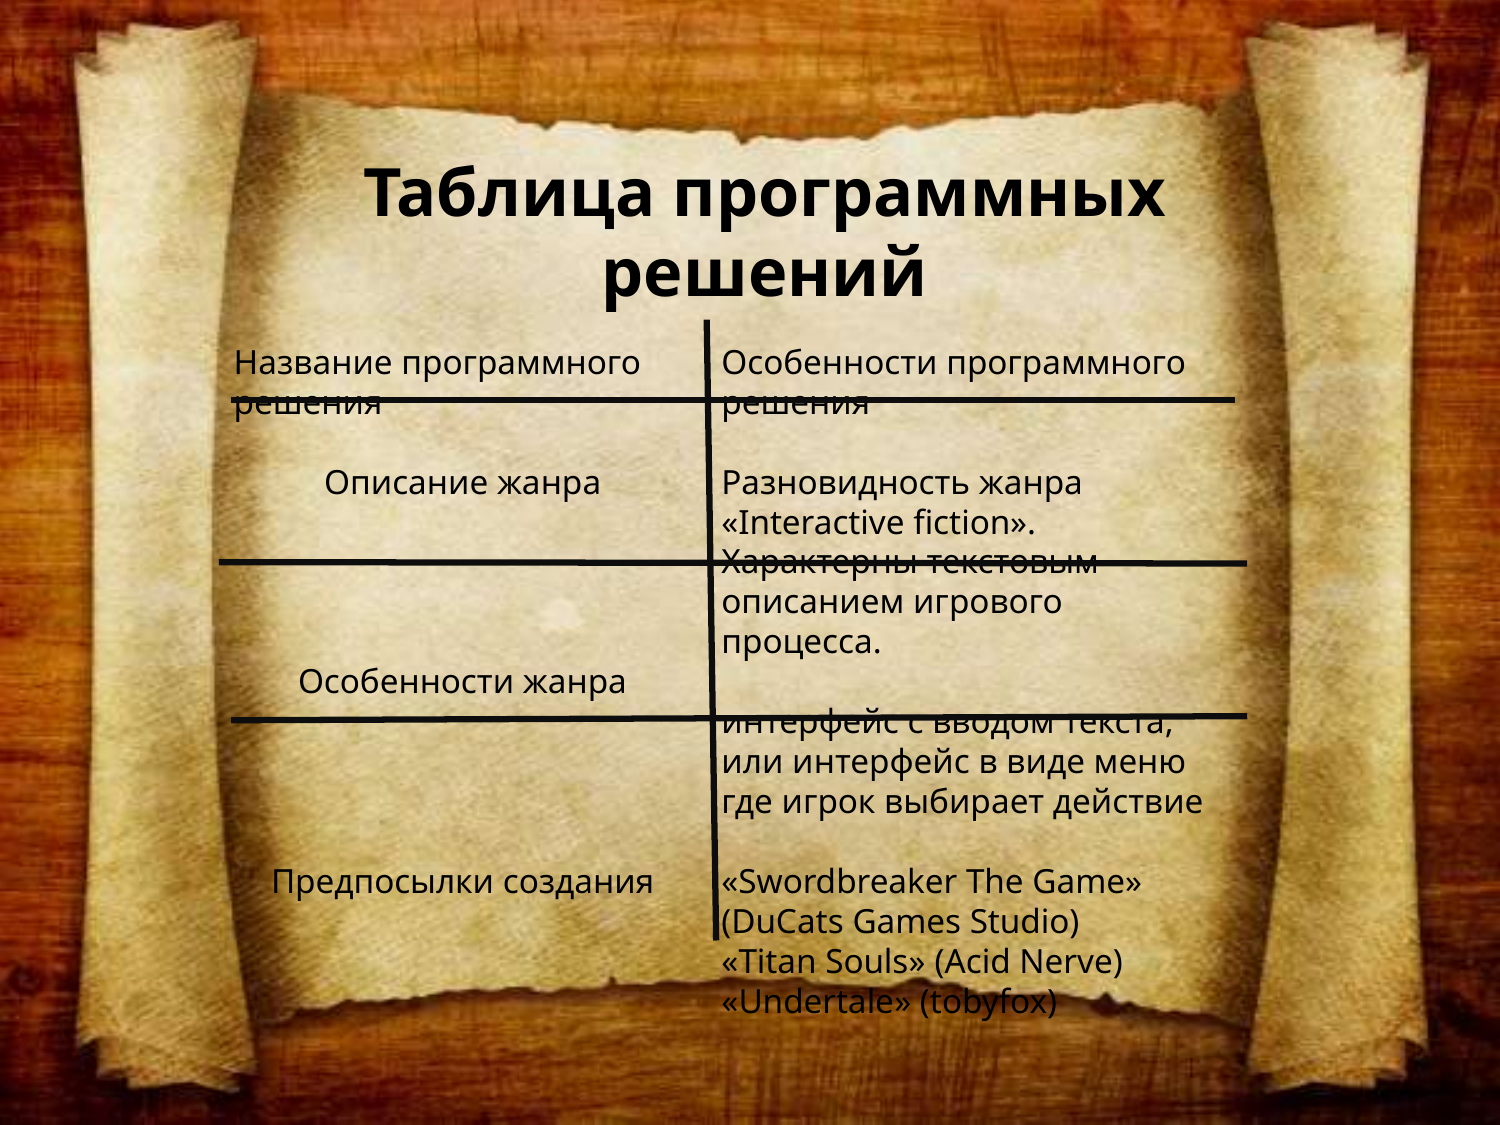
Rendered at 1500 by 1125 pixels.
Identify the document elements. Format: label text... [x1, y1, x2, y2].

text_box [706, 564, 717, 716]
text_box Название программного решения Описание жанра Особенности жанра Предпосылки создания [218, 566, 706, 908]
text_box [706, 721, 717, 941]
text_box Особенности программного решения Разновидность жанра «Interactive fiction». Характерны текстовым описанием игрового процесса. интерфейс с вводом текста, или интерфейс в виде меню где игрок выбирает действие «Swordbreaker The Game» (DuCats Games Studio) «Titan Souls» (Acid Nerve) «Undertale» (tobyfox) [717, 333, 1248, 560]
text_box Название программного решения Описание жанра Особенности жанра Предпосылки создания [218, 333, 706, 559]
text_box Особенности программного решения Разновидность жанра «Interactive fiction». Характерны текстовым описанием игрового процесса. интерфейс с вводом текста, или интерфейс в виде меню где игрок выбирает действие «Swordbreaker The Game» (DuCats Games Studio) «Titan Souls» (Acid Nerve) «Undertale» (tobyfox) [717, 566, 1248, 715]
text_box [706, 401, 717, 562]
text_box Таблица программных решений [326, 142, 1203, 318]
picture [0, 0, 1500, 1125]
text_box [706, 319, 717, 400]
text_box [230, 716, 1248, 721]
text_box Особенности программного решения Разновидность жанра «Interactive fiction». Характерны текстовым описанием игрового процесса. интерфейс с вводом текста, или интерфейс в виде меню где игрок выбирает действие «Swordbreaker The Game» (DuCats Games Studio) «Titan Souls» (Acid Nerve) «Undertale» (tobyfox) [706, 721, 1248, 1028]
